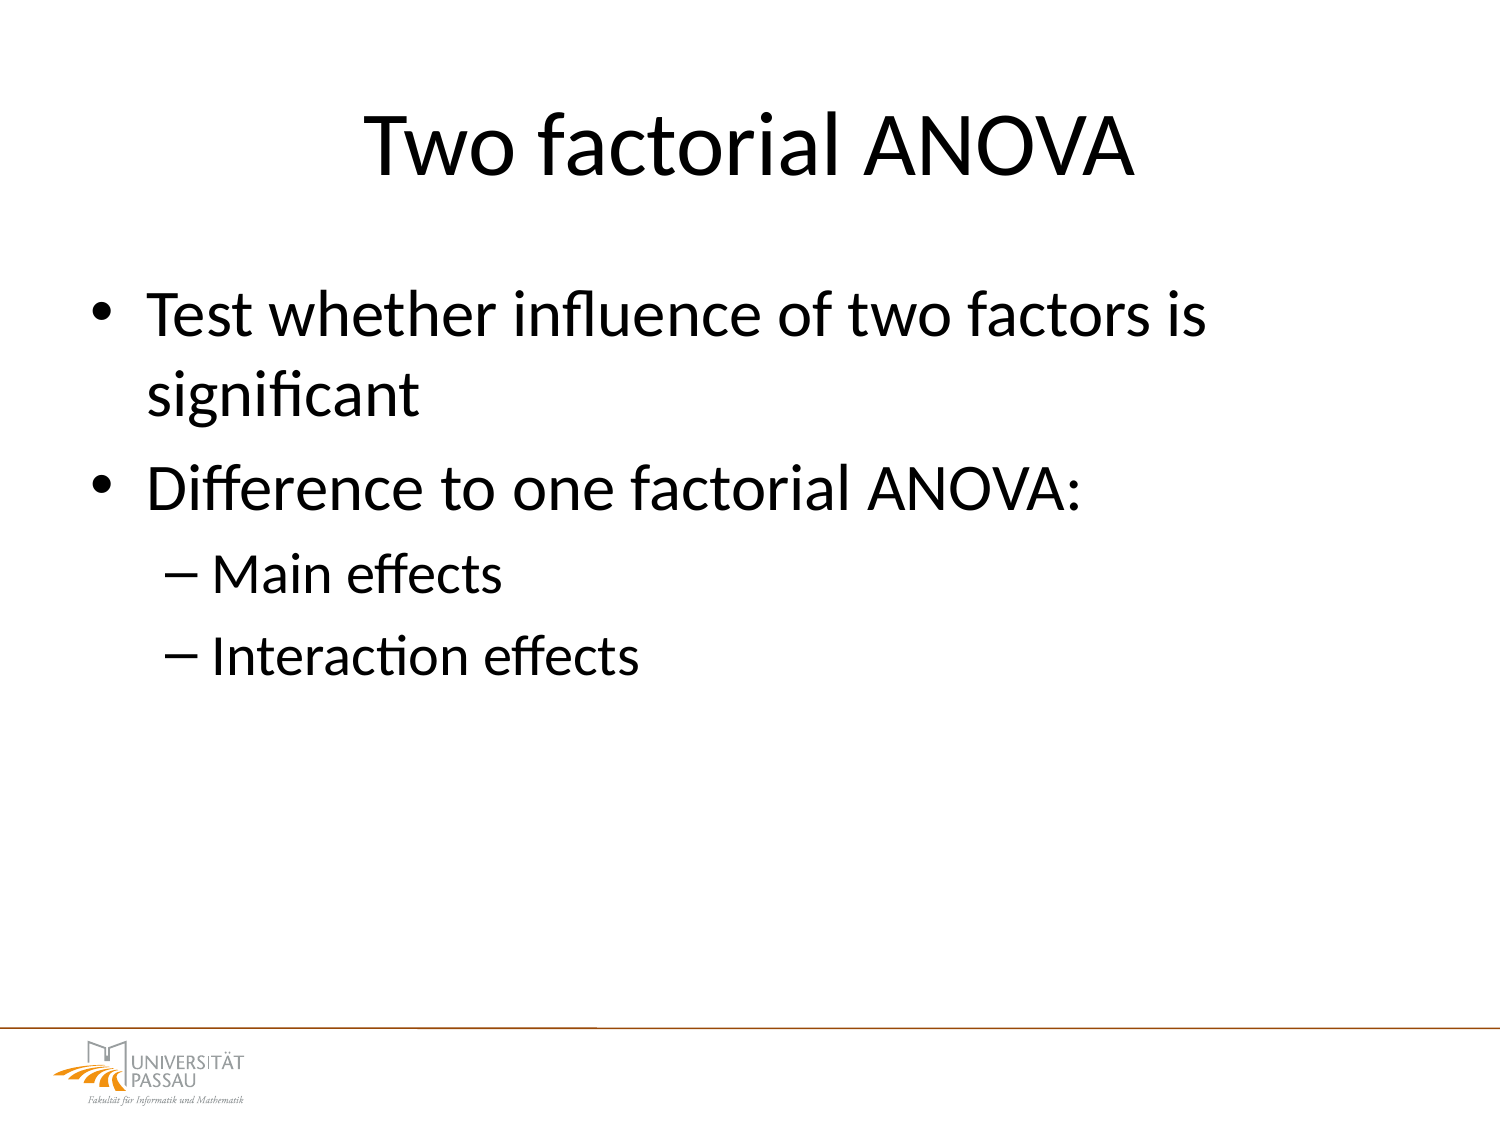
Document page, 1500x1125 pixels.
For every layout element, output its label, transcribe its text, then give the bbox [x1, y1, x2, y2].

title Two factorial ANOVA [75, 45, 1425, 233]
list Test whether influence of two factors is significant Difference to one factorial ANOVA: Main effects Interaction effects [75, 262, 1425, 1005]
